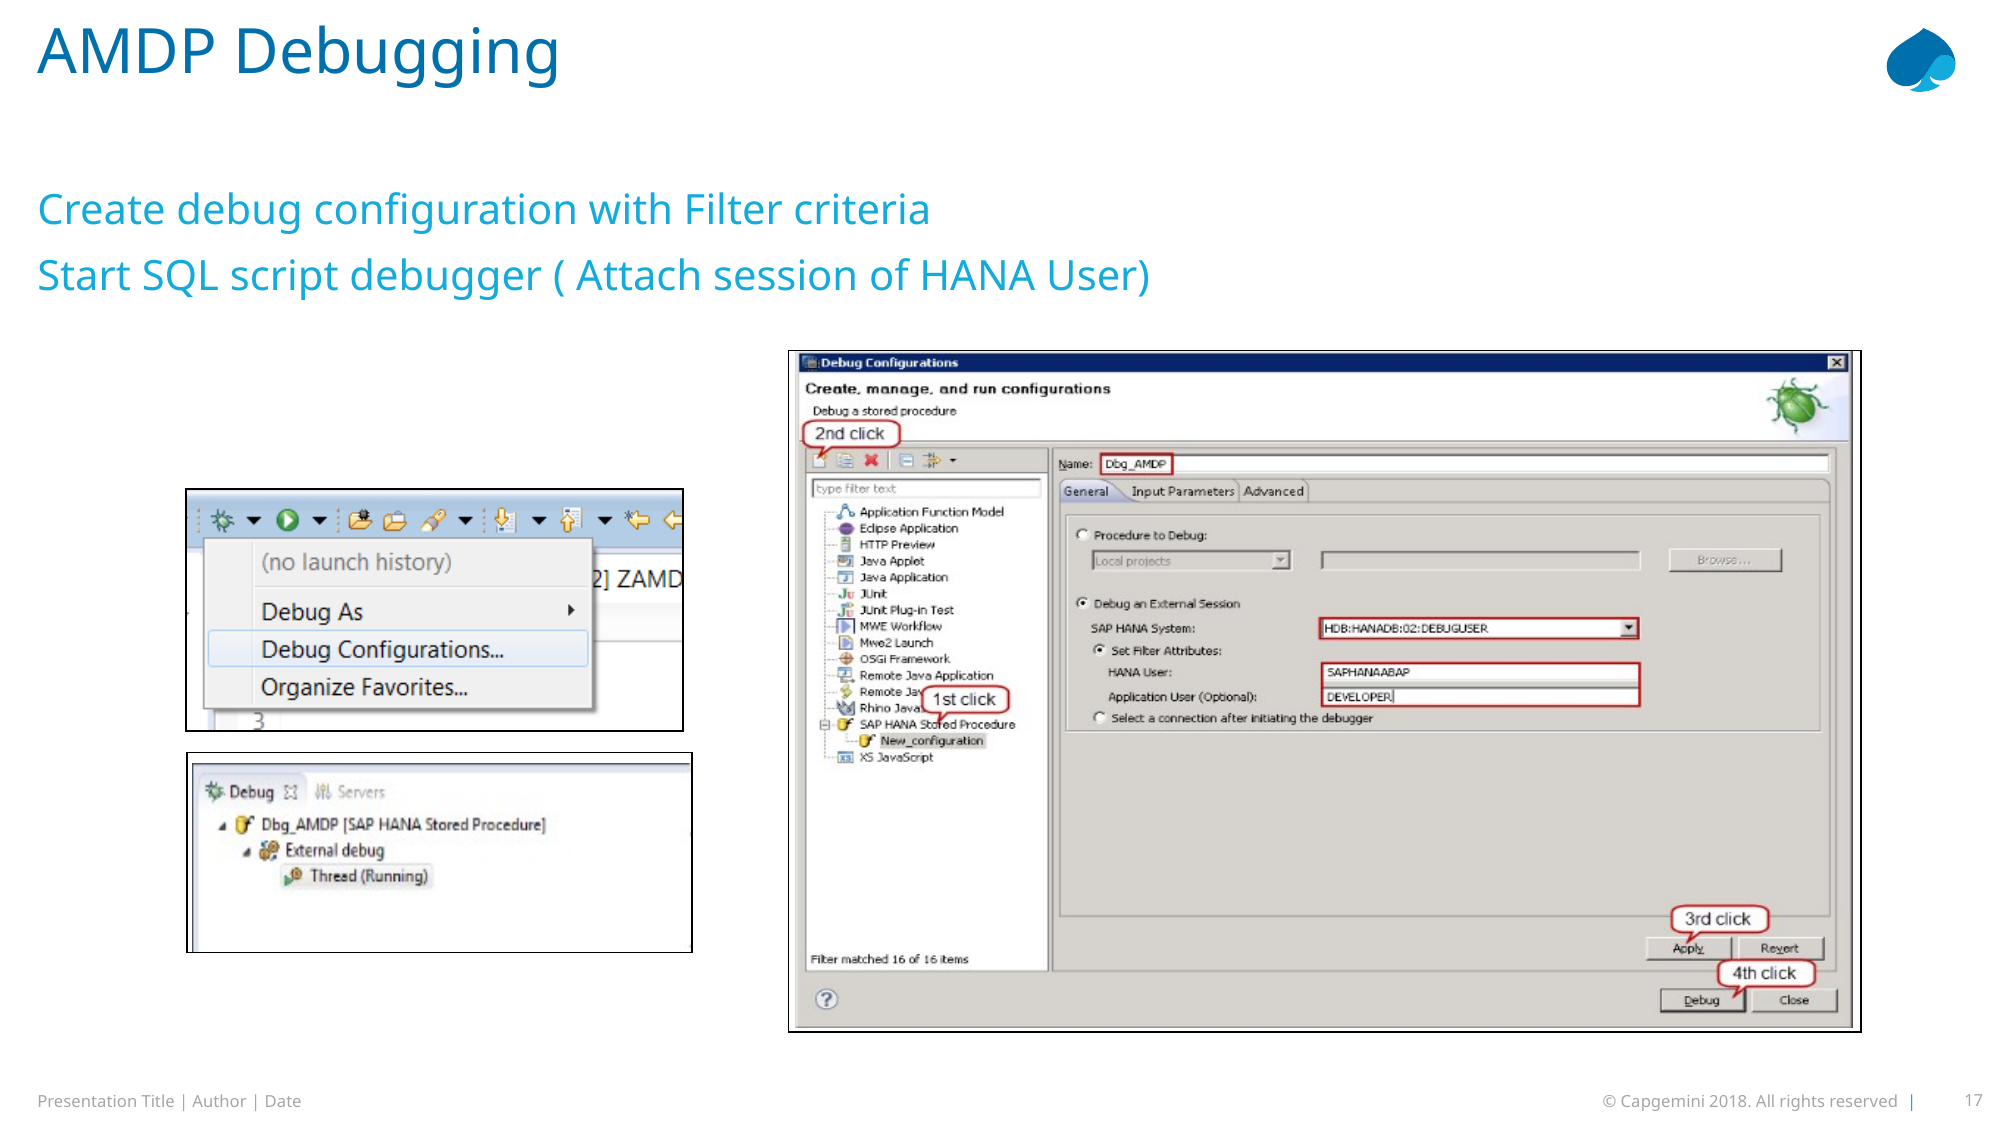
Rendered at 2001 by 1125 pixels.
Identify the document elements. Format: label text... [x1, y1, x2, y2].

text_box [185, 488, 684, 732]
list Create debug configuration with Filter criteria Start SQL script debugger ( Attach session of HANA User) [37, 188, 1957, 303]
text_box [186, 751, 693, 954]
title AMDP Debugging [37, 0, 1863, 182]
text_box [787, 349, 1863, 1034]
